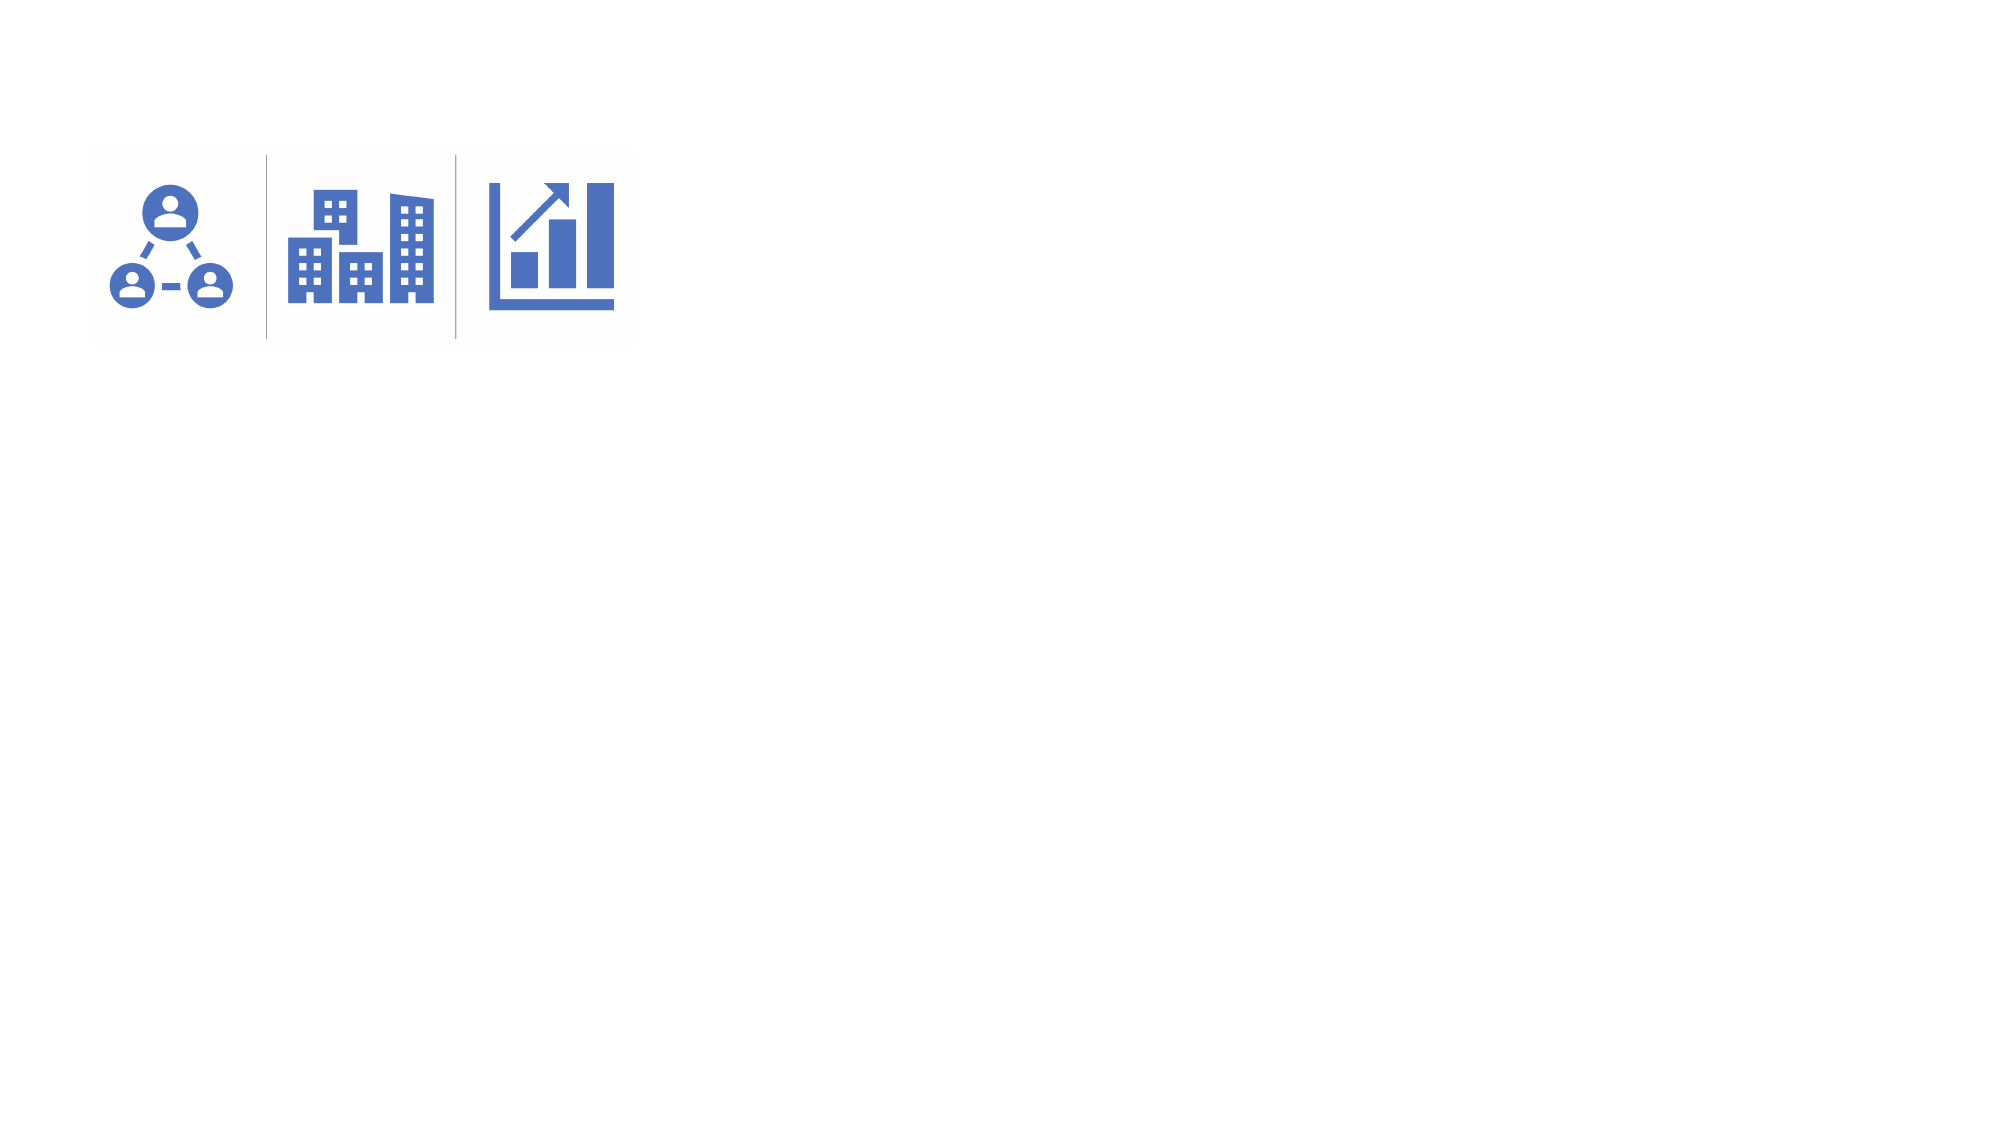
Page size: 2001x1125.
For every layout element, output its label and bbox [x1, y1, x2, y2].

picture [92, 147, 635, 348]
